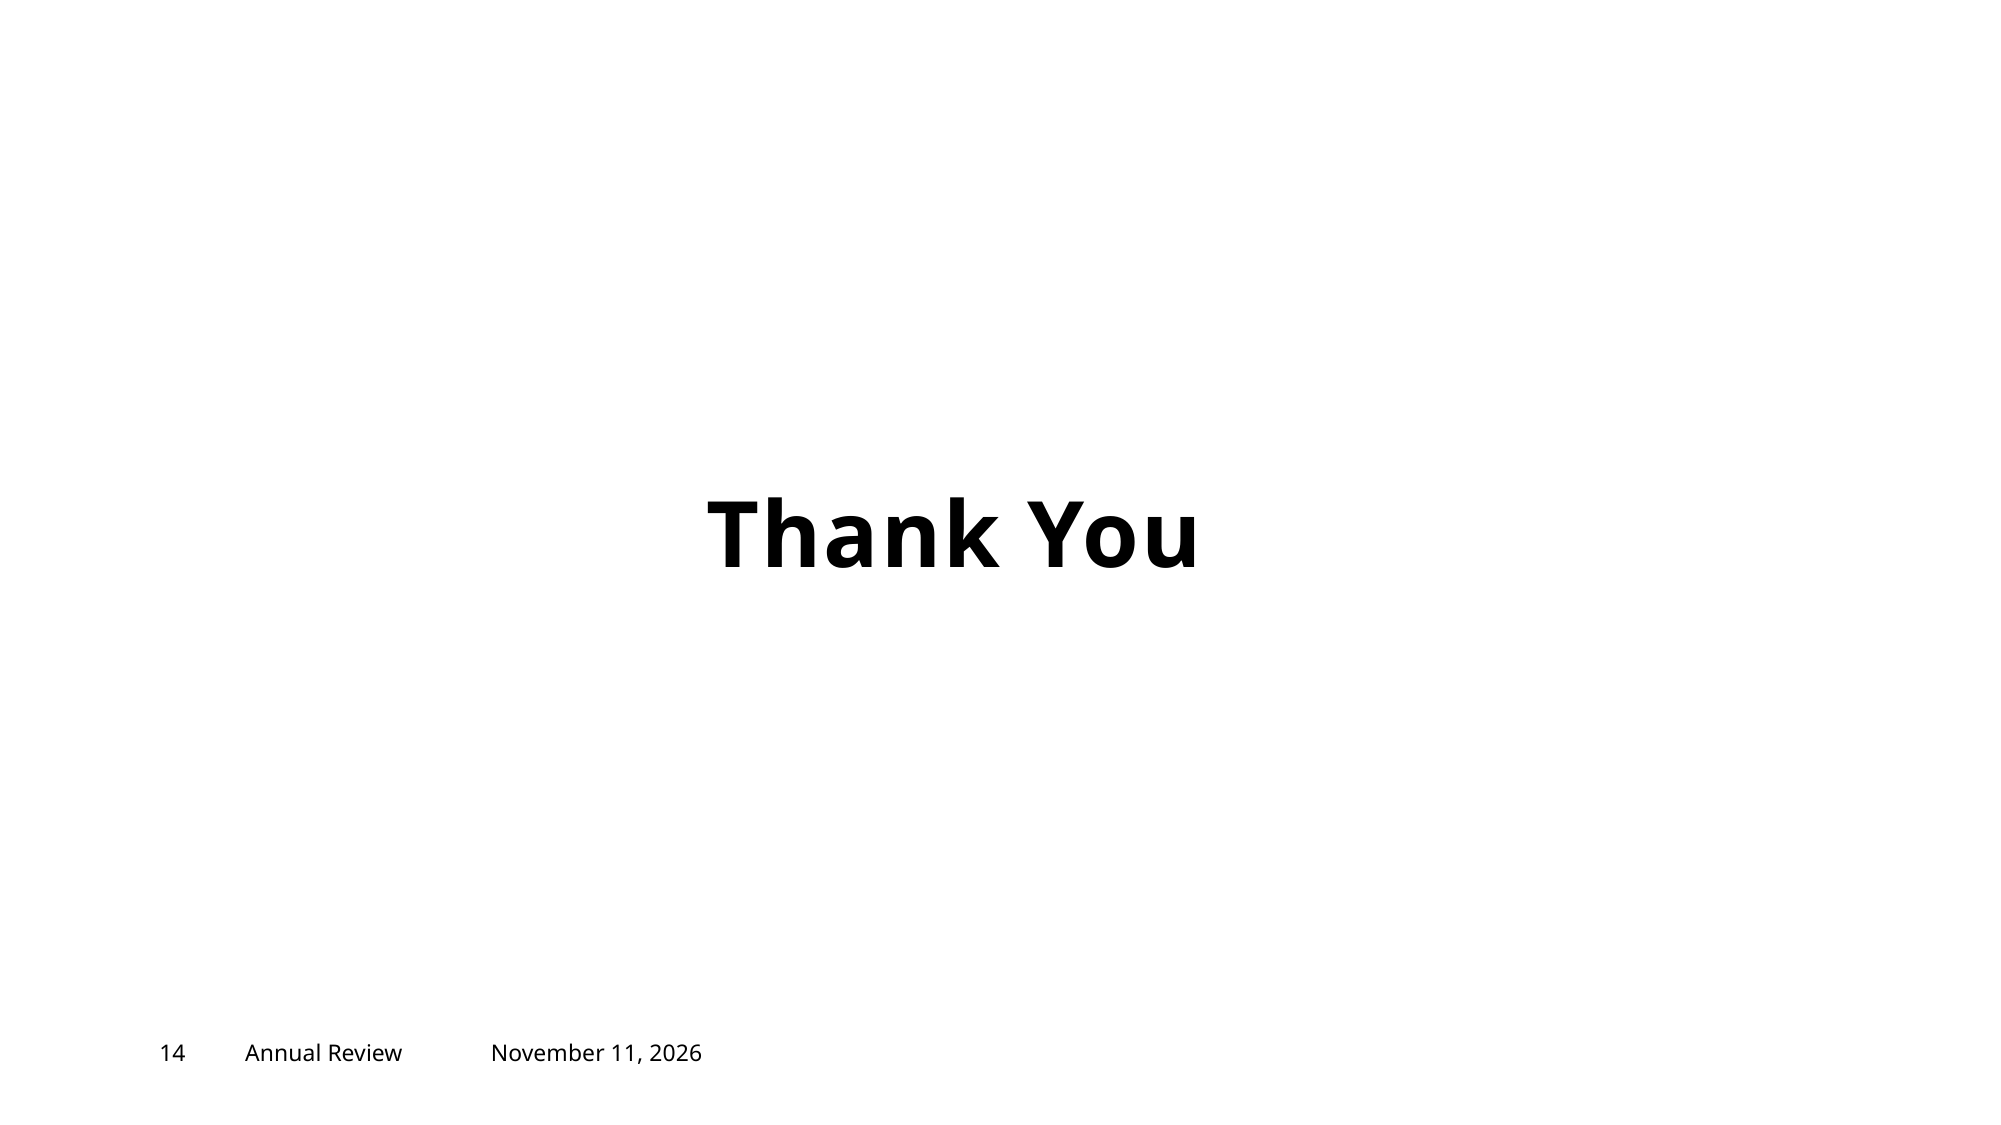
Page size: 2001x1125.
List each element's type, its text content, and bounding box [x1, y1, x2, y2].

footer Annual Review [245, 1038, 490, 1080]
text_box March 30, 2025 [490, 1038, 707, 1080]
title Thank You [706, 487, 1947, 588]
slide_number 14 [159, 1038, 245, 1080]
